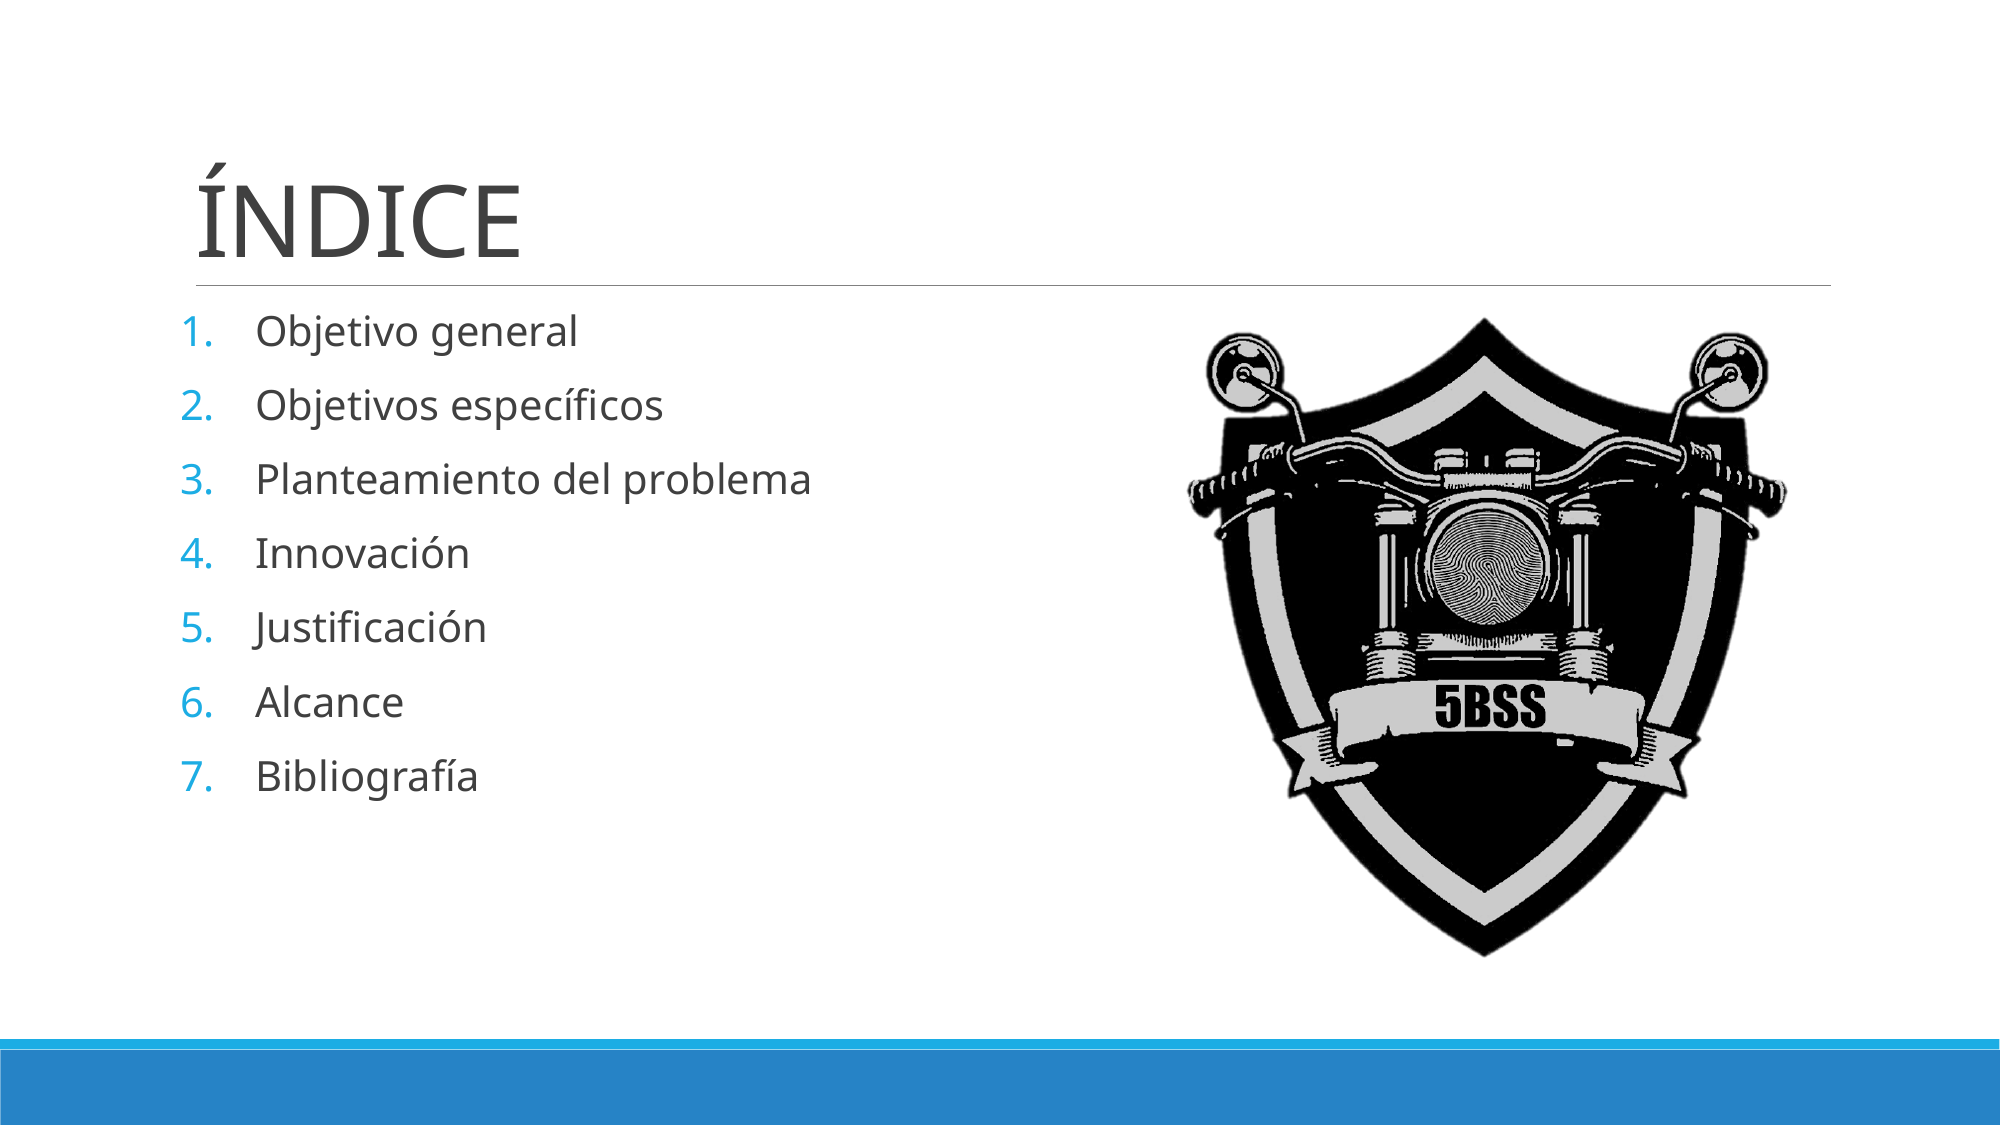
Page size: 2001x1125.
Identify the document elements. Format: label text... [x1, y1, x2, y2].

picture [1161, 283, 1821, 964]
title ÍNDICE [180, 47, 1830, 285]
list Objetivo general Objetivos específicos Planteamiento del problema Innovación Justificación Alcance Bibliografía [180, 302, 1158, 963]
